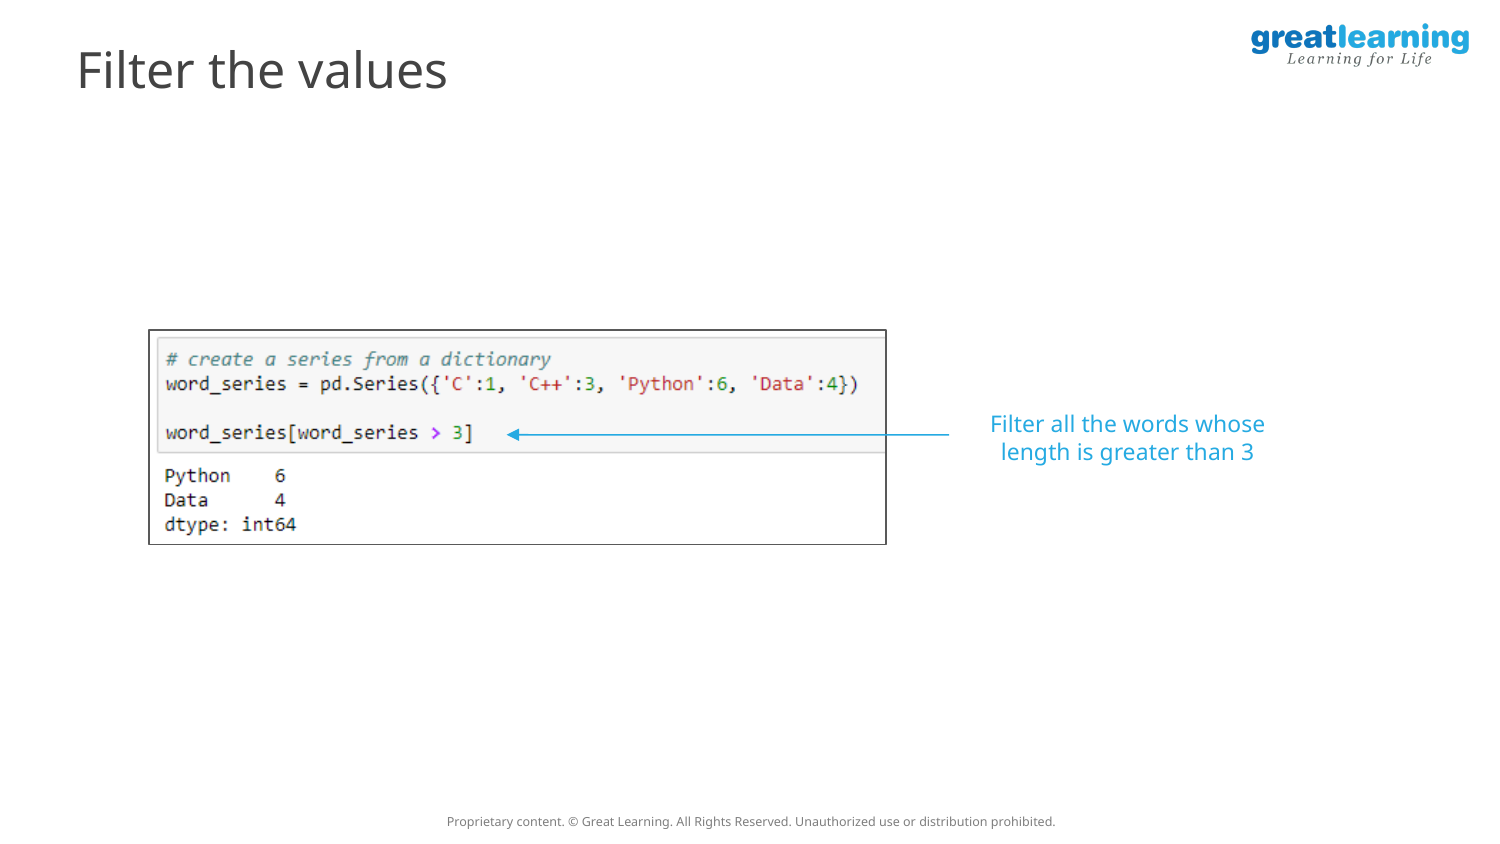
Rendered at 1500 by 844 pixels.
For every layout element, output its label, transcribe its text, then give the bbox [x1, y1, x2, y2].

text_box Filter all the words whose length is greater than 3 [946, 393, 1310, 481]
text_box Filter the values [61, 23, 1285, 110]
picture [149, 330, 886, 544]
picture [1285, 23, 1469, 67]
